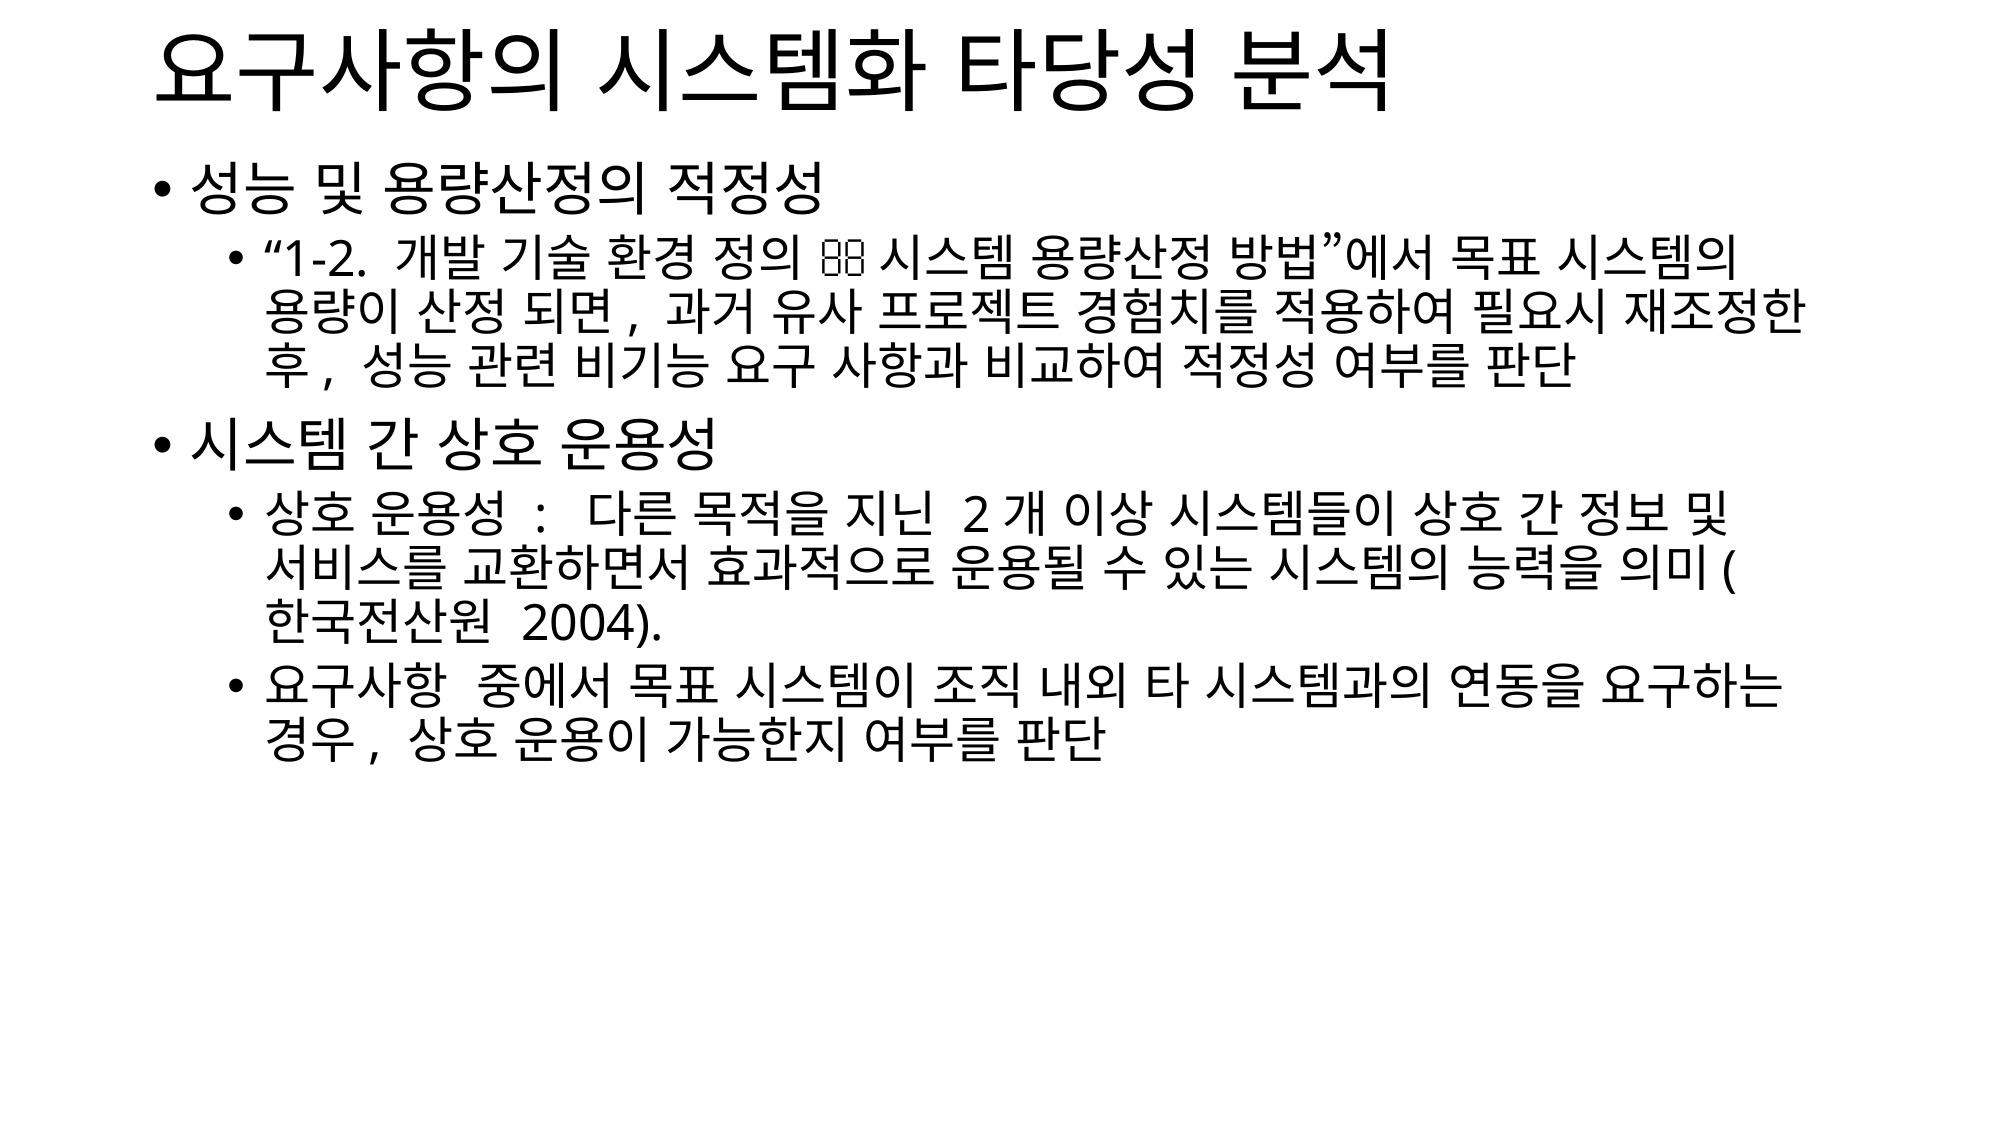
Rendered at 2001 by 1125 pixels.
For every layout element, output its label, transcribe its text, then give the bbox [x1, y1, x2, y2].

title 요구사항의 시스템화 타당성 분석 [137, 18, 1863, 132]
list 성능 및 용량산정의 적정성 “1-2. 개발 기술 환경 정의  시스템 용량산정 방법”에서 목표 시스템의 용량이 산정 되면, 과거 유사 프로젝트 경험치를 적용하여 필요시 재조정한 후, 성능 관련 비기능 요구 사항과 비교하여 적정성 여부를 판단 시스템 간 상호 운용성 상호 운용성 : 다른 목적을 지닌 2개 이상 시스템들이 상호 간 정보 및 서비스를 교환하면서 효과적으로 운용될 수 있는 시스템의 능력을 의미(한국전산원 2004). 요구사항 중에서 목표 시스템이 조직 내외 타 시스템과의 연동을 요구하는 경우, 상호 운용이 가능한지 여부를 판단 [137, 152, 1863, 1014]
